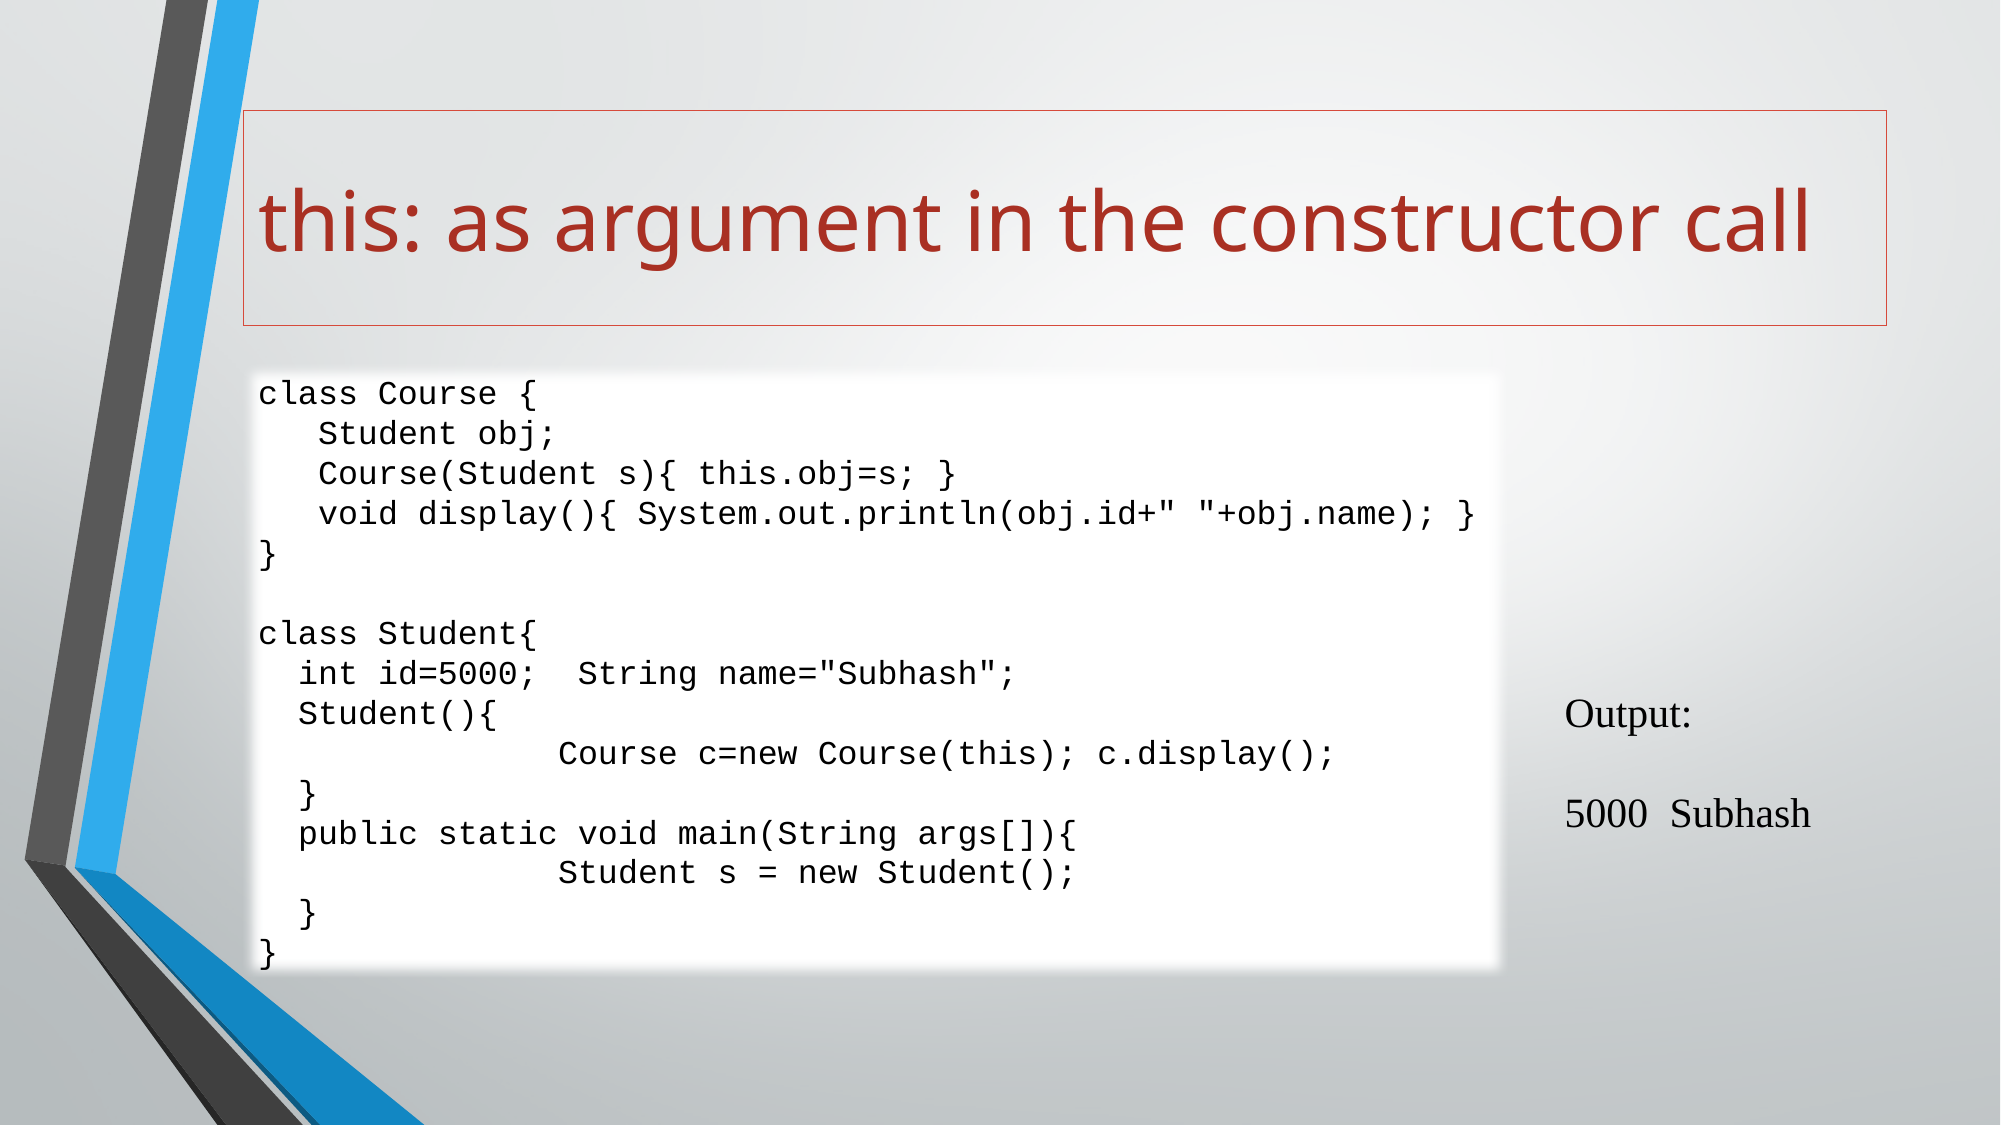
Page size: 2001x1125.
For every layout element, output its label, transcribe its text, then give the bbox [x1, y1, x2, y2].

text_box Output: 5000 Subhash [1549, 678, 1925, 843]
text_box class Course { Student obj; Course(Student s){ this.obj=s; } void display(){ System.out.println(obj.id+" "+obj.name); } } class Student{ int id=5000; String name="Subhash"; Student(){ Course c=new Course(this); c.display(); } public static void main(String args[]){ Student s = new Student(); } } [262, 383, 1493, 961]
title this: as argument in the constructor call [243, 110, 1887, 326]
